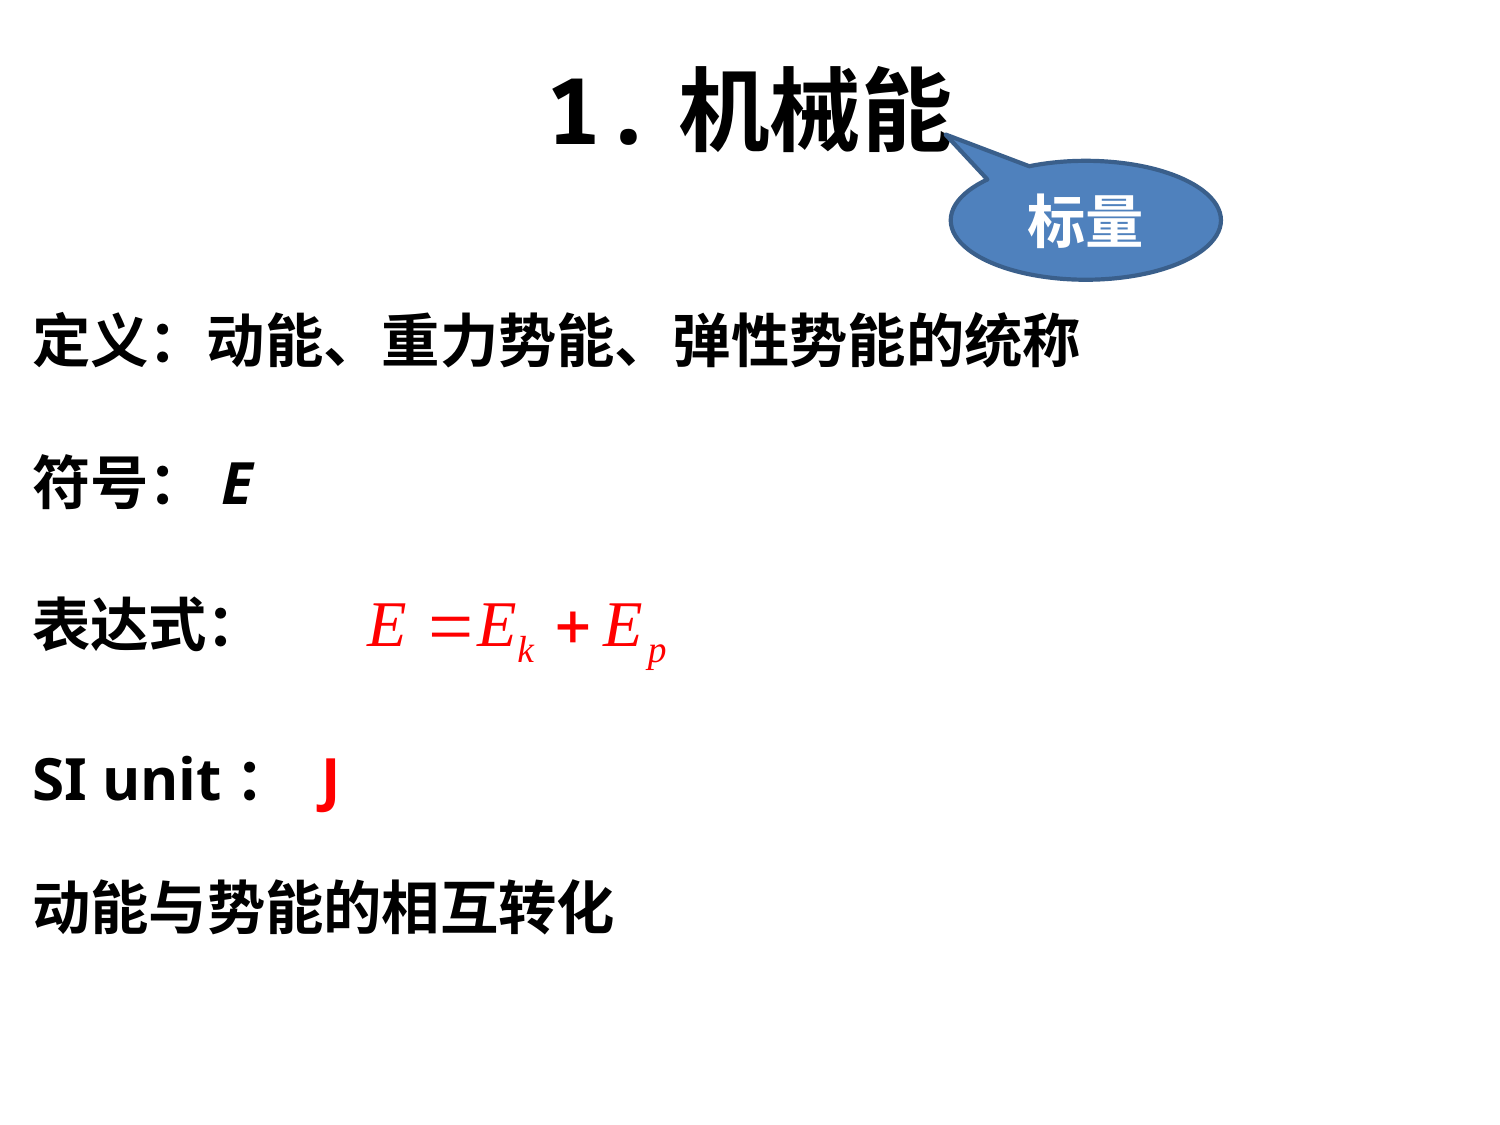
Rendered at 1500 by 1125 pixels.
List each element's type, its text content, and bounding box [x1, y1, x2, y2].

text_box 1.机械能 [74, 45, 1425, 233]
text_box 标量 [943, 132, 1224, 282]
text_box [336, 577, 610, 657]
text_box 动能与势能的相互转化 [17, 845, 876, 952]
text_box 定义：动能、重力势能、弹性势能的统称 [17, 279, 1194, 386]
text_box 符号：E [17, 421, 332, 527]
text_box 表达式： [17, 563, 250, 669]
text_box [355, 580, 680, 685]
text_box SI unit： J [17, 716, 558, 823]
